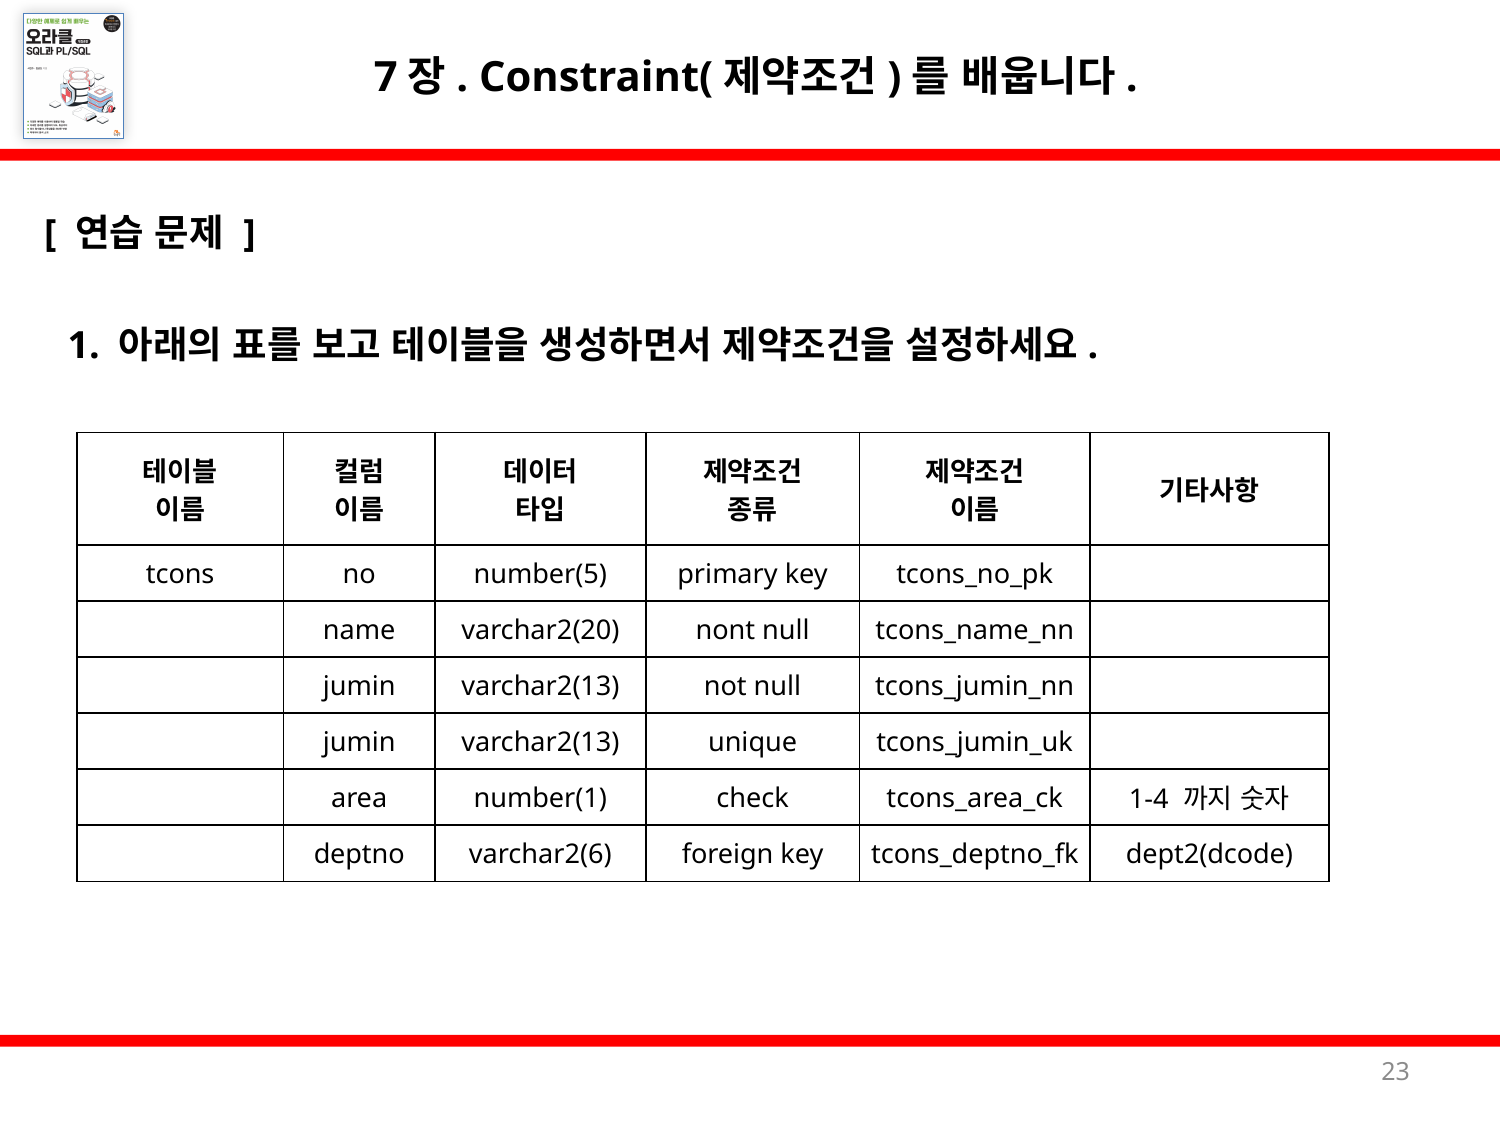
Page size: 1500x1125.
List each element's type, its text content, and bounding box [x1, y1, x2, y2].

picture [23, 13, 125, 140]
table_header 제약조건 이름 [860, 433, 1089, 544]
table_cell [1091, 714, 1328, 768]
table_cell foreign key [647, 826, 859, 881]
text_box 7장. Constraint(제약조건)를 배웁니다. [252, 0, 1260, 151]
text_box [0, 147, 1500, 163]
table_cell [1091, 602, 1328, 656]
table_cell [78, 602, 283, 656]
table_cell dept2(dcode) [1091, 826, 1328, 881]
table_cell tcons_no_pk [860, 546, 1089, 600]
table_header 데이터 타입 [436, 433, 645, 544]
table_cell varchar2(6) [436, 826, 645, 881]
table_cell unique [647, 714, 859, 768]
table_cell tcons [78, 546, 283, 600]
table_cell check [647, 770, 859, 824]
table_cell varchar2(13) [436, 714, 645, 768]
table_cell no [284, 546, 434, 600]
table_cell tcons_name_nn [860, 602, 1089, 656]
table_cell varchar2(20) [436, 602, 645, 656]
table_cell area [284, 770, 434, 824]
table_cell tcons_deptno_fk [860, 826, 1089, 881]
table_cell deptno [284, 826, 434, 881]
table_cell [1091, 546, 1328, 600]
table_cell tcons_jumin_uk [860, 714, 1089, 768]
table_header 컬럼 이름 [284, 433, 434, 544]
table_cell primary key [647, 546, 859, 600]
table_cell [1091, 658, 1328, 712]
table_cell number(5) [436, 546, 645, 600]
table_cell 1-4 까지 숫자 [1091, 770, 1328, 824]
text_box [ 연습 문제 ] [27, 182, 492, 281]
slide_number 23 [1074, 1042, 1425, 1103]
table_cell jumin [284, 714, 434, 768]
table_cell number(1) [436, 770, 645, 824]
table_cell name [284, 602, 434, 656]
table_cell [78, 770, 283, 824]
table_cell [78, 658, 283, 712]
table_header 테이블 이름 [78, 433, 283, 544]
table_cell [78, 826, 283, 881]
table_header 기타사항 [1091, 433, 1328, 544]
table_header 제약조건 종류 [647, 433, 859, 544]
table_cell varchar2(13) [436, 658, 645, 712]
table_cell jumin [284, 658, 434, 712]
table_cell [78, 714, 283, 768]
table_cell not null [647, 658, 859, 712]
table_cell tcons_jumin_nn [860, 658, 1089, 712]
text_box 1. 아래의 표를 보고 테이블을 생성하면서 제약조건을 설정하세요. [51, 301, 1366, 387]
text_box [0, 1033, 1500, 1049]
table_cell tcons_area_ck [860, 770, 1089, 824]
table_cell nont null [647, 602, 859, 656]
